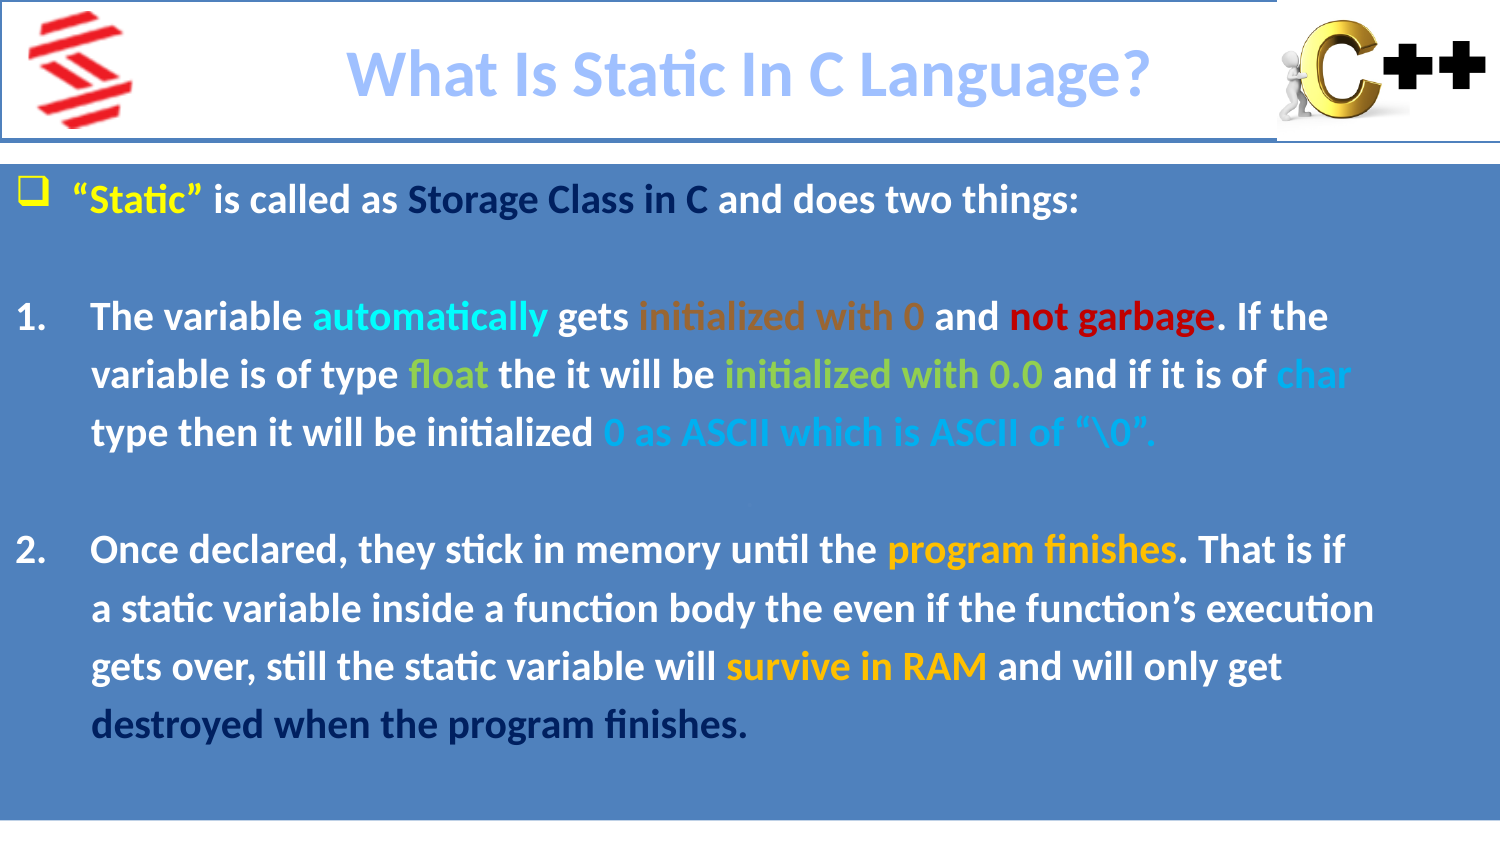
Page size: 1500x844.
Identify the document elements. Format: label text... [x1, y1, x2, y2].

list “Static” is called as Storage Class in C and does two things: The variable automatically gets initialized with 0 and not garbage. If the variable is of type float the it will be initialized with 0.0 and if it is of char type then it will be initialized 0 as ASCII which is ASCII of “\0”. Once declared, they stick in memory until the program finishes. That is if a static variable inside a function body the even if the function’s execution gets over, still the static variable will survive in RAM and will only get destroyed when the program finishes. [0, 164, 1500, 844]
picture [23, 11, 141, 130]
title What Is Static In C Language? [0, 0, 1274, 143]
picture [1277, 0, 1500, 141]
